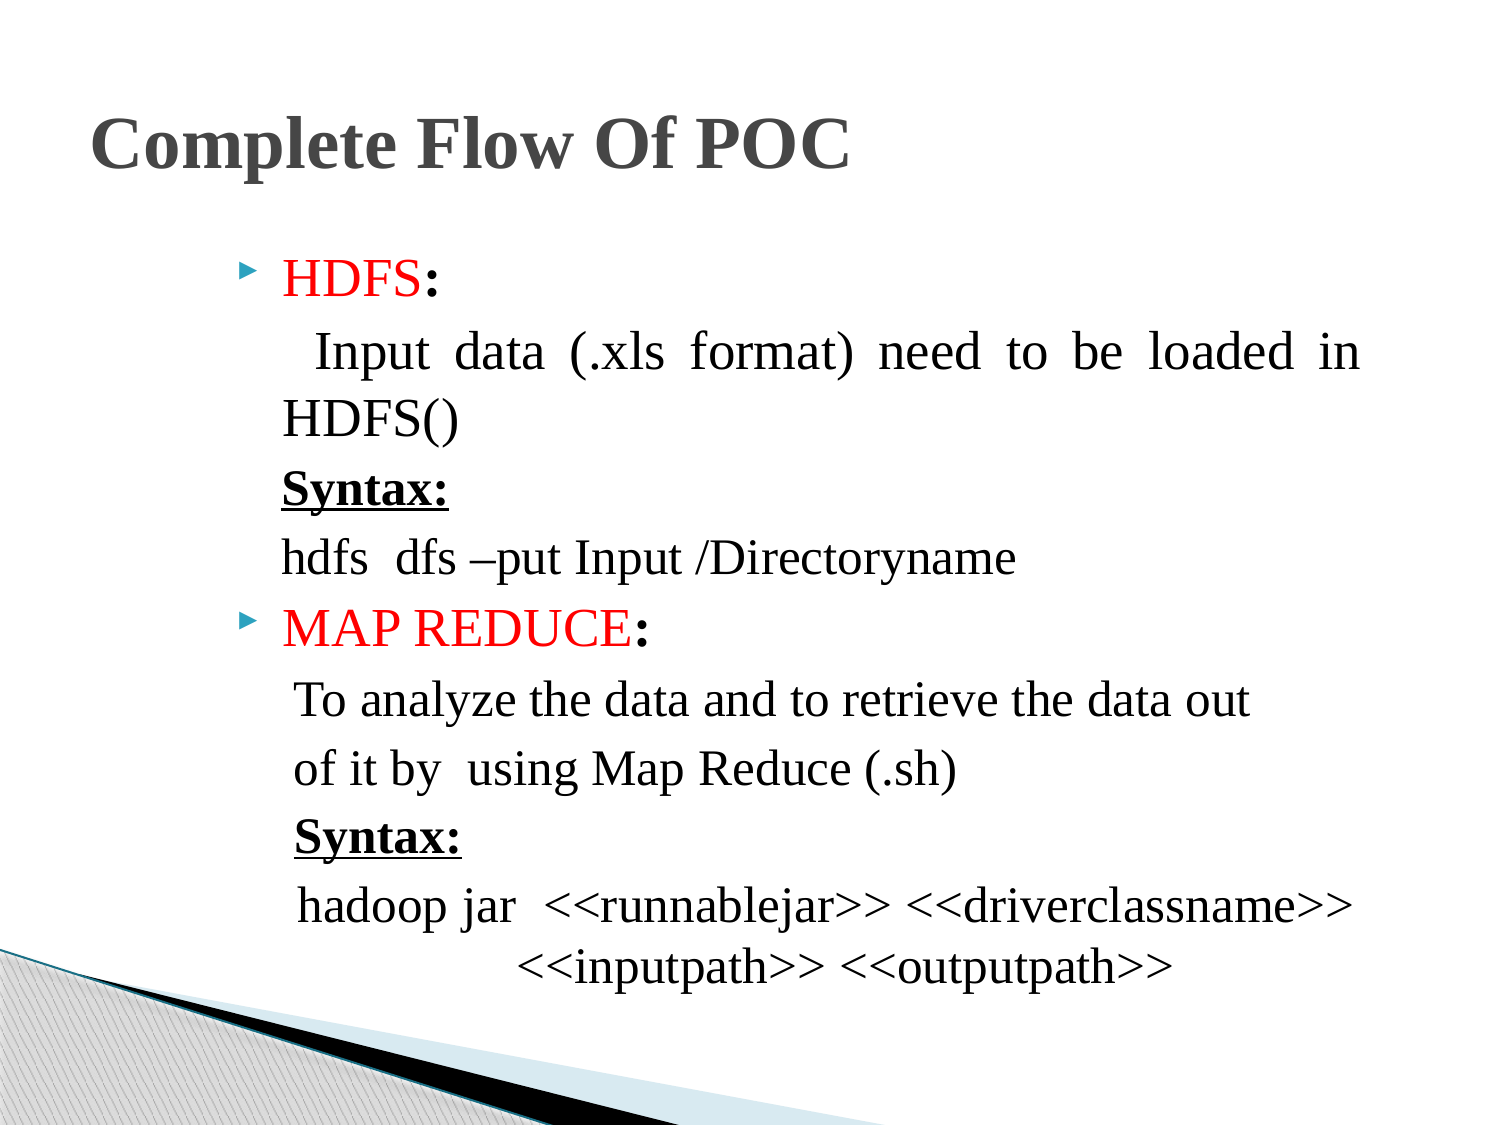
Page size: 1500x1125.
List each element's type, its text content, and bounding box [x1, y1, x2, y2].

title Complete Flow Of POC [75, 45, 1425, 233]
list HDFS: Input data (.xls format) need to be loaded in HDFS() Syntax: hdfs dfs –put Input /Directoryname MAP REDUCE: To analyze the data and to retrieve the data out of it by using Map Reduce (.sh) Syntax: hadoop jar <<runnablejar>> <<driverclassname>> <<inputpath>> <<outputpath>> [210, 234, 1425, 1005]
